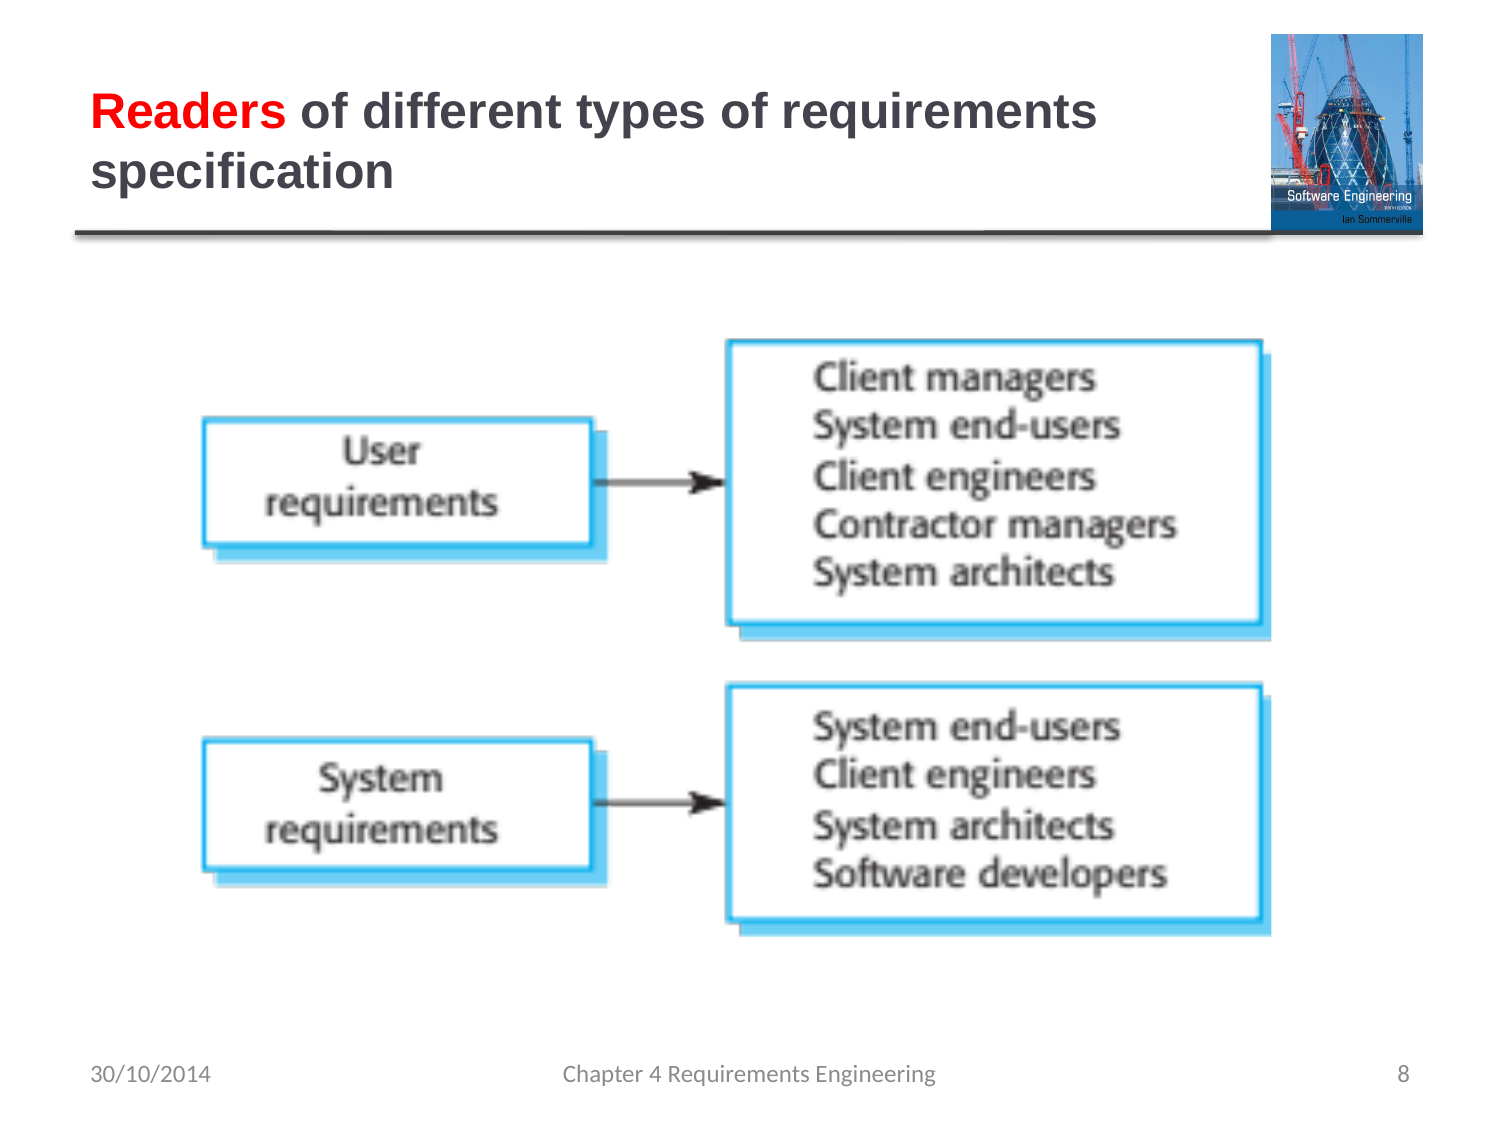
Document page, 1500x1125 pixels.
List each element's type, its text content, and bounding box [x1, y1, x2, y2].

title Readers of different types of requirements specification [74, 44, 1272, 233]
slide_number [75, 1042, 425, 1103]
picture [1271, 34, 1423, 230]
slide_number 8 [1074, 1042, 1425, 1103]
footer Chapter 4 Requirements Engineering [512, 1042, 988, 1103]
picture [199, 337, 1272, 937]
